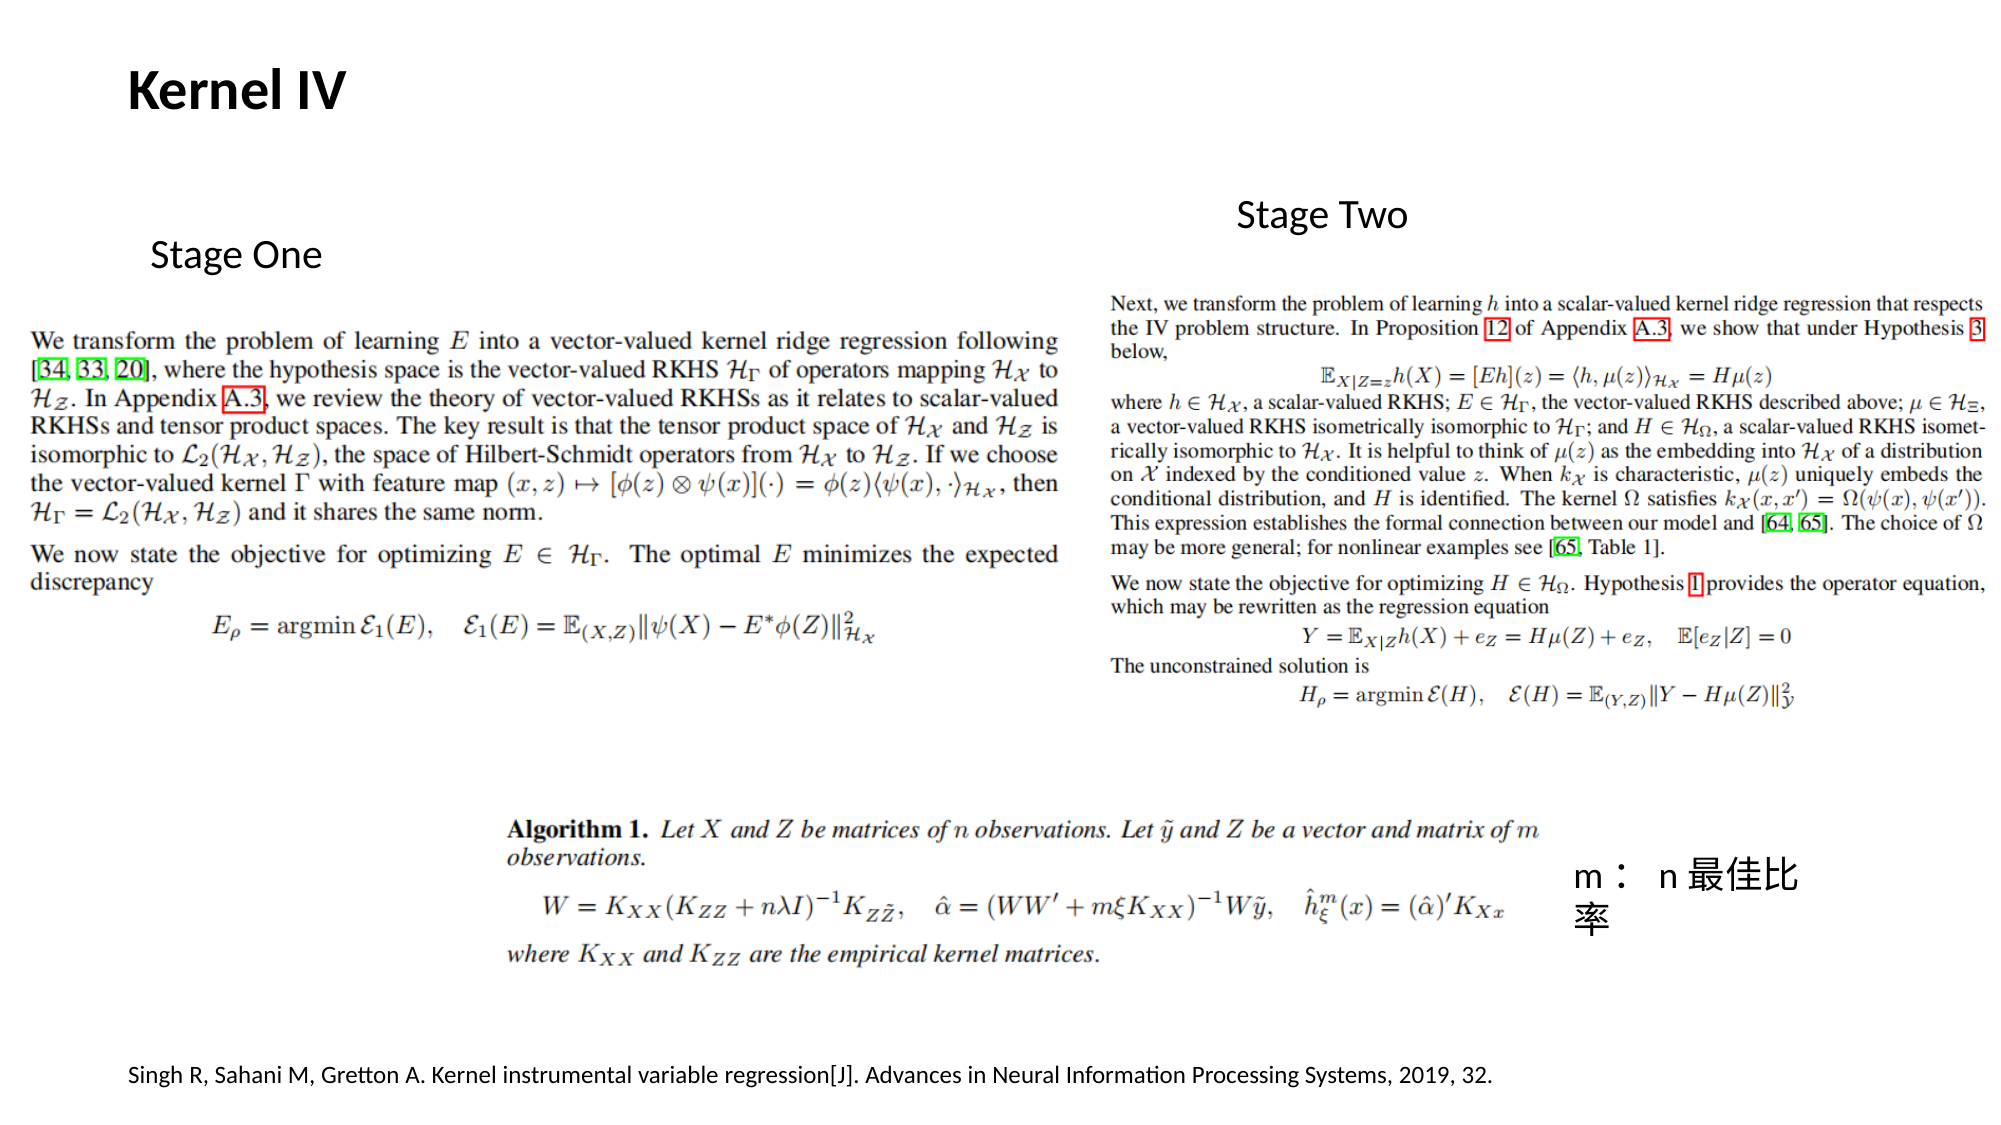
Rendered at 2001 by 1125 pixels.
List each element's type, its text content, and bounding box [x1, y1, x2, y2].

text_box Stage One [135, 219, 753, 285]
picture [18, 314, 1069, 655]
text_box m：n最佳比率 [1558, 843, 1839, 948]
text_box Stage Two [1221, 179, 1839, 245]
picture [1099, 284, 2000, 714]
text_box Singh R, Sahani M, Gretton A. Kernel instrumental variable regression[J]. Advances in Neural Information Processing Systems, 2019, 32. [113, 1051, 1909, 1097]
picture [502, 815, 1548, 977]
text_box Kernel IV [113, 43, 469, 129]
